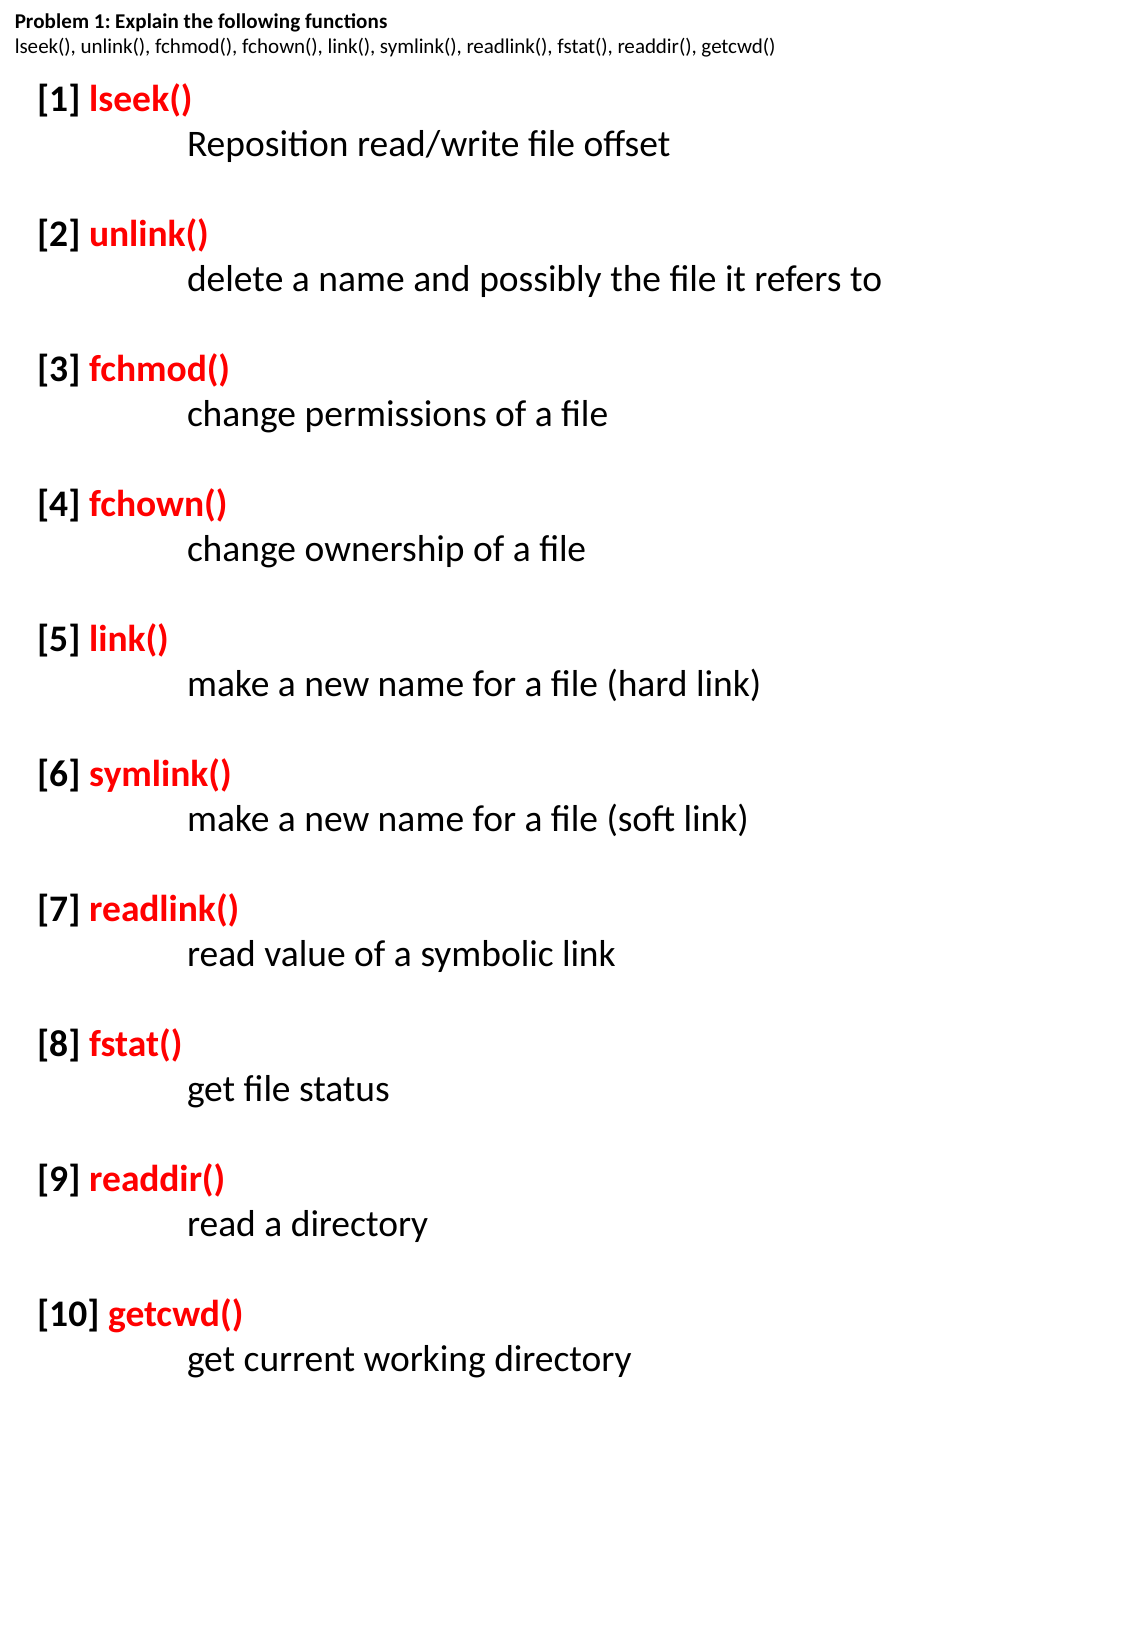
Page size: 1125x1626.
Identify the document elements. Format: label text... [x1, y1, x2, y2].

text_box Problem 1: Explain the following functions lseek(), unlink(), fchmod(), fchown(), link(), symlink(), readlink(), fstat(), readdir(), getcwd() [0, 0, 1125, 66]
text_box [1] lseek() Reposition read/write file offset [2] unlink() delete a name and possibly the file it refers to [3] fchmod() change permissions of a file [4] fchown() change ownership of a file [5] link() make a new name for a file (hard link) [6] symlink() make a new name for a file (soft link) [7] readlink() read value of a symbolic link [8] fstat() get file status [9] readdir() read a directory [10] getcwd() get current working directory [22, 66, 1103, 1386]
